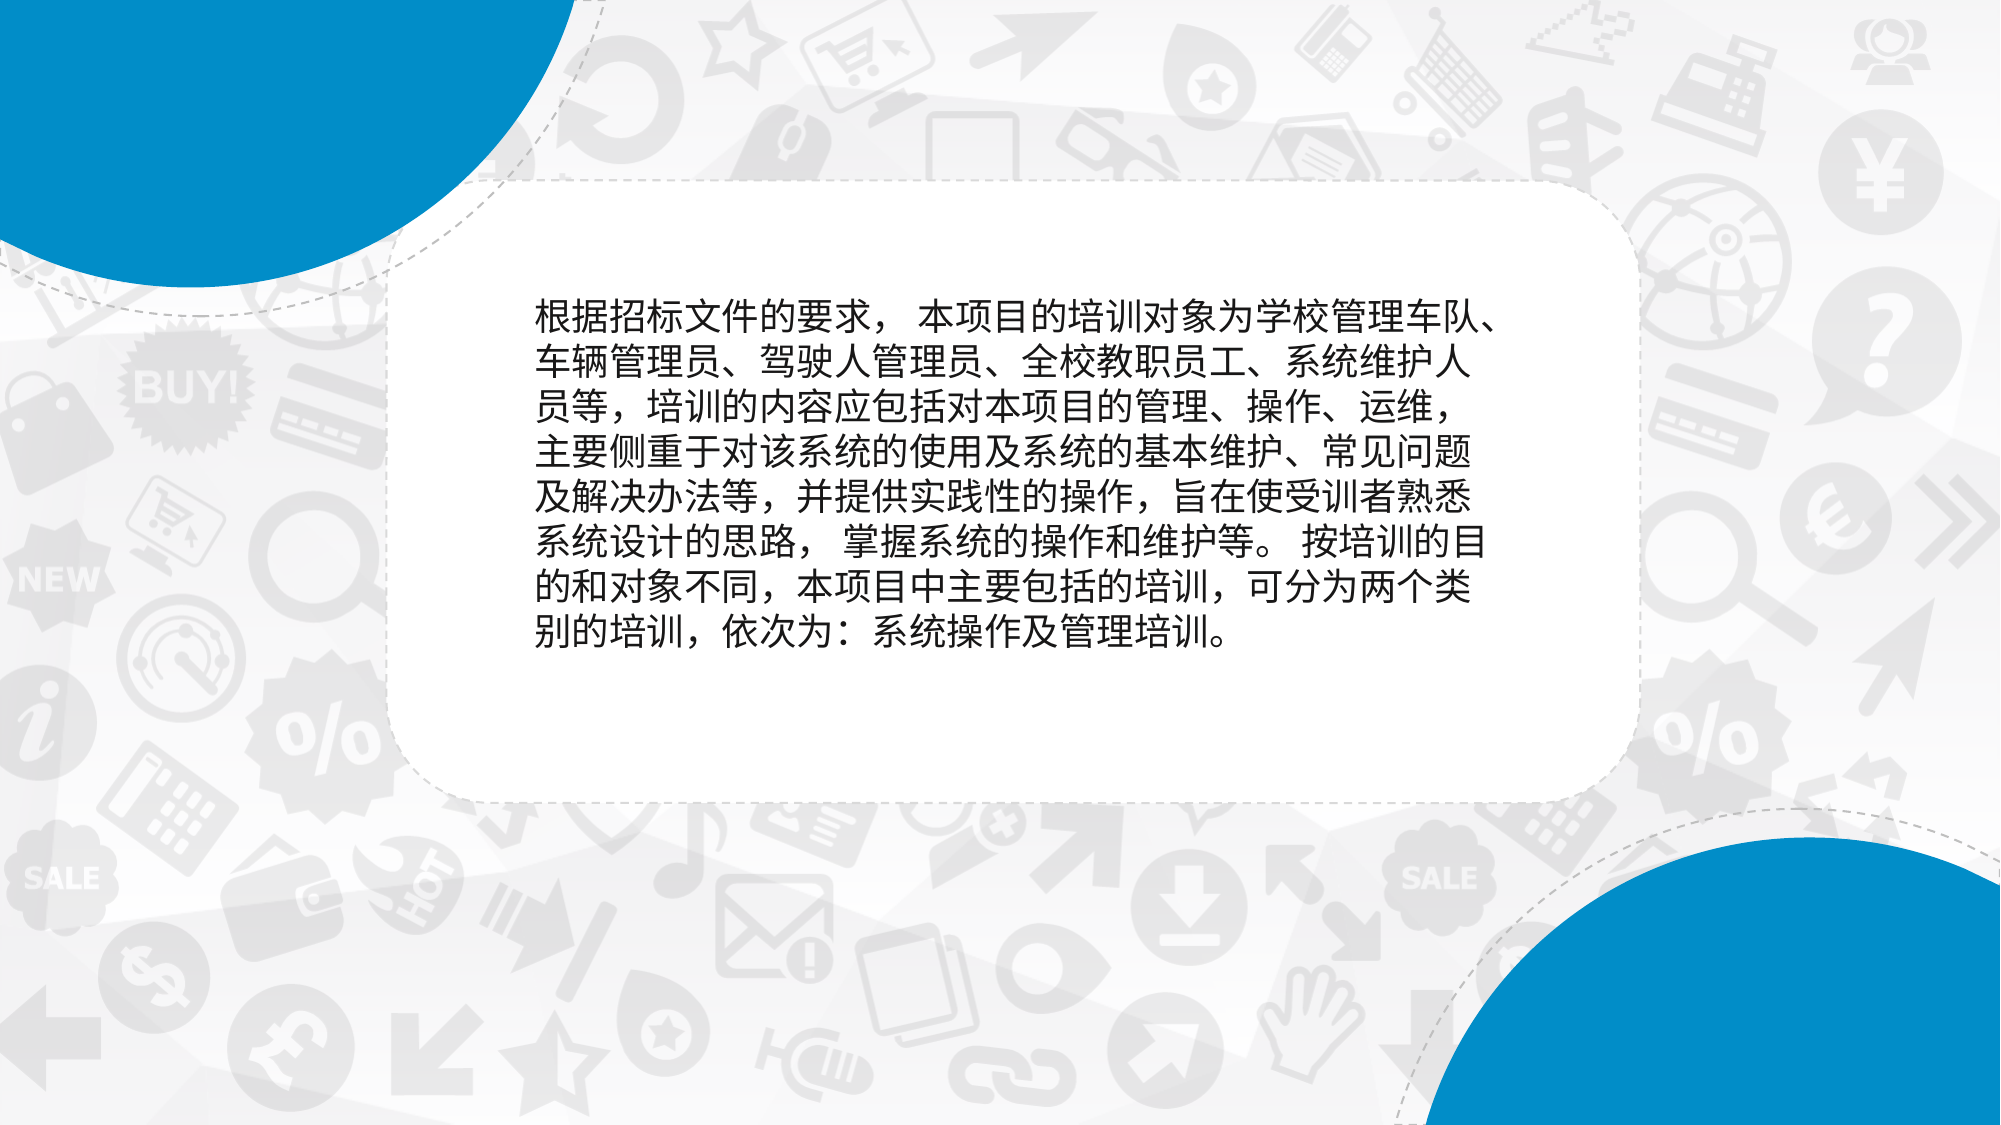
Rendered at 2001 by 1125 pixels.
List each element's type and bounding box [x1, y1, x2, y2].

text_box [0, 0, 605, 317]
picture [0, 317, 1395, 1125]
text_box [1395, 808, 2000, 1125]
text_box [371, 179, 1625, 1031]
picture [605, 0, 2000, 808]
